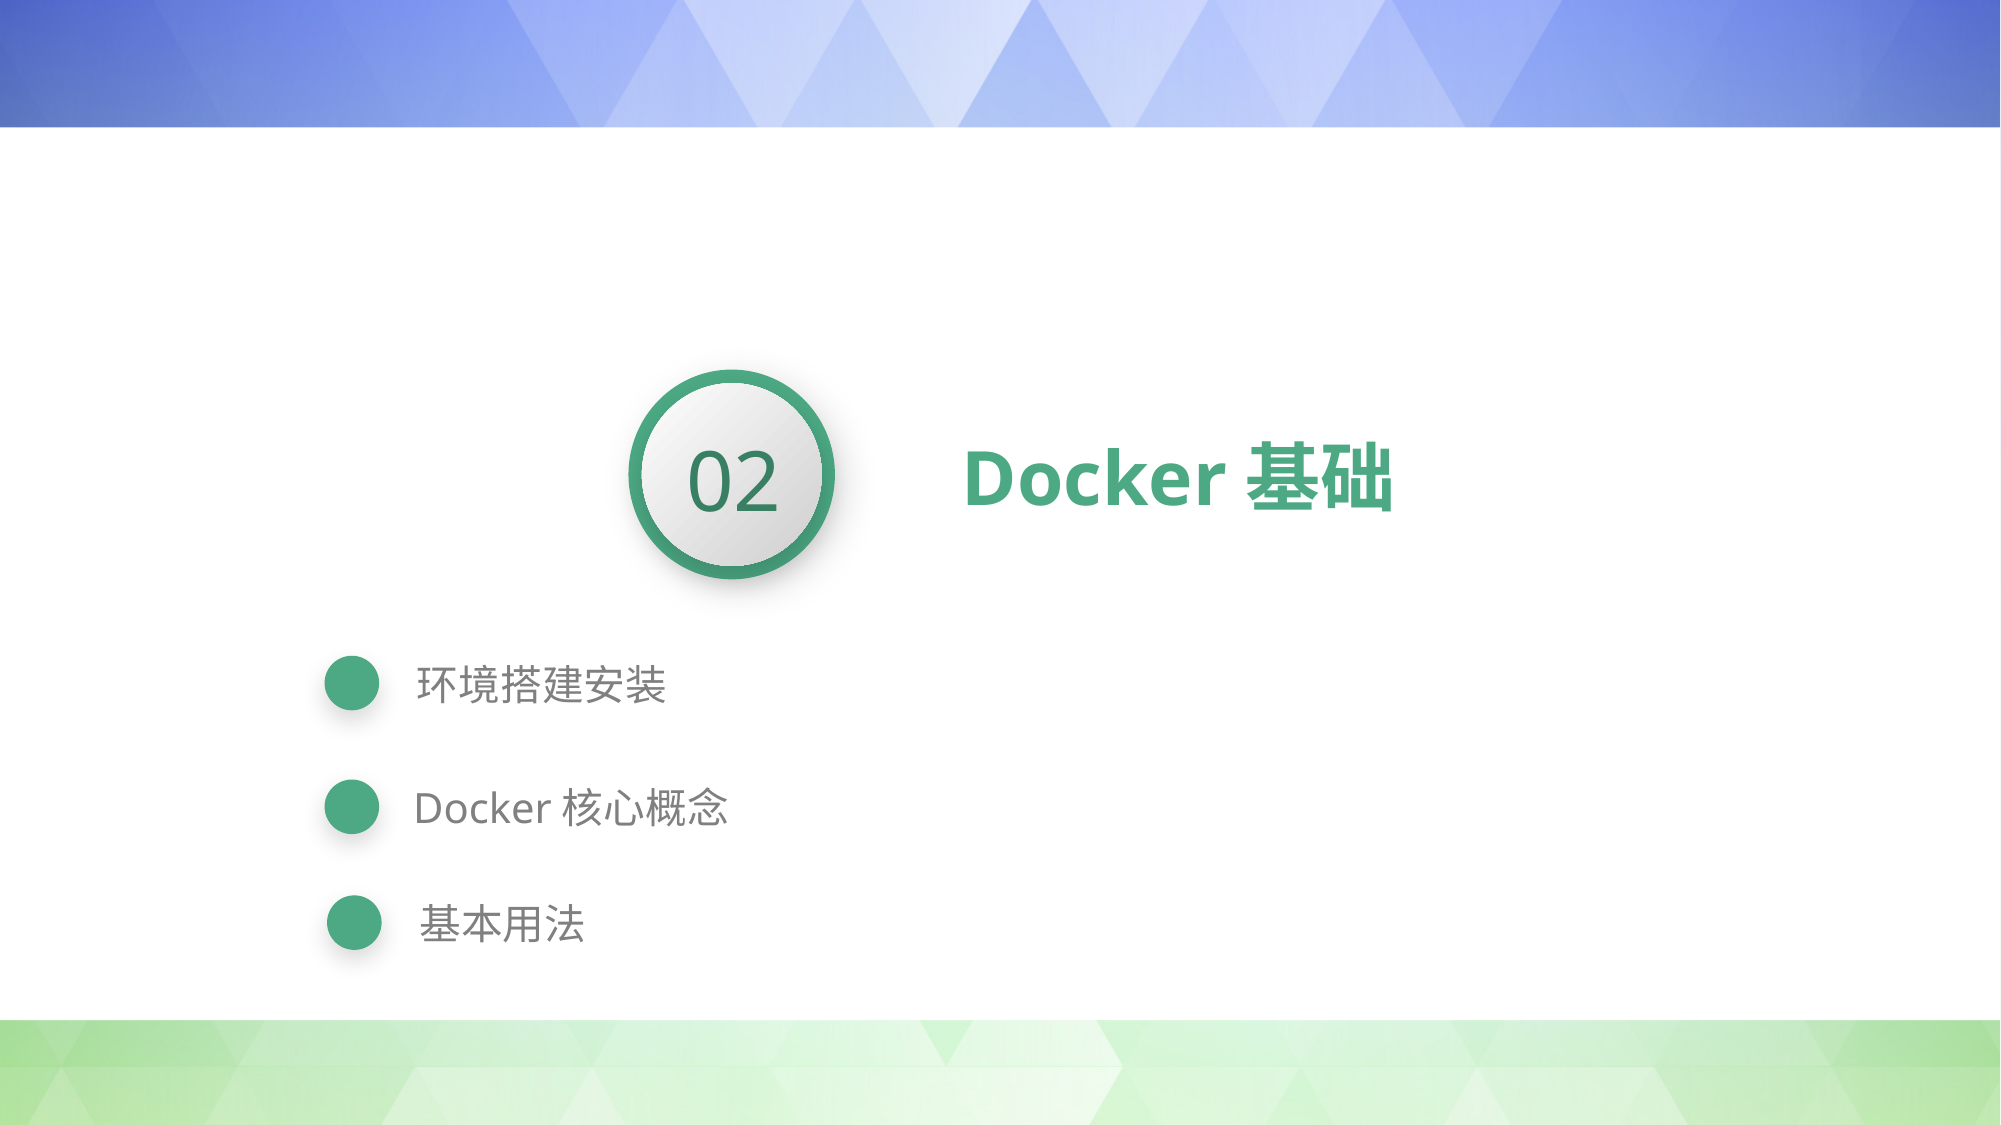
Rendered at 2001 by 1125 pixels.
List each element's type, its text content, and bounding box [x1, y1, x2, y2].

text_box 环境搭建安装 [402, 651, 683, 716]
picture [0, 0, 2001, 1125]
text_box 基本用法 [404, 890, 602, 956]
text_box [323, 778, 381, 836]
text_box [323, 654, 381, 712]
text_box Docker基础 [946, 420, 1537, 543]
text_box Docker核心概念 [398, 774, 744, 840]
text_box [326, 894, 383, 951]
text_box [628, 369, 835, 580]
